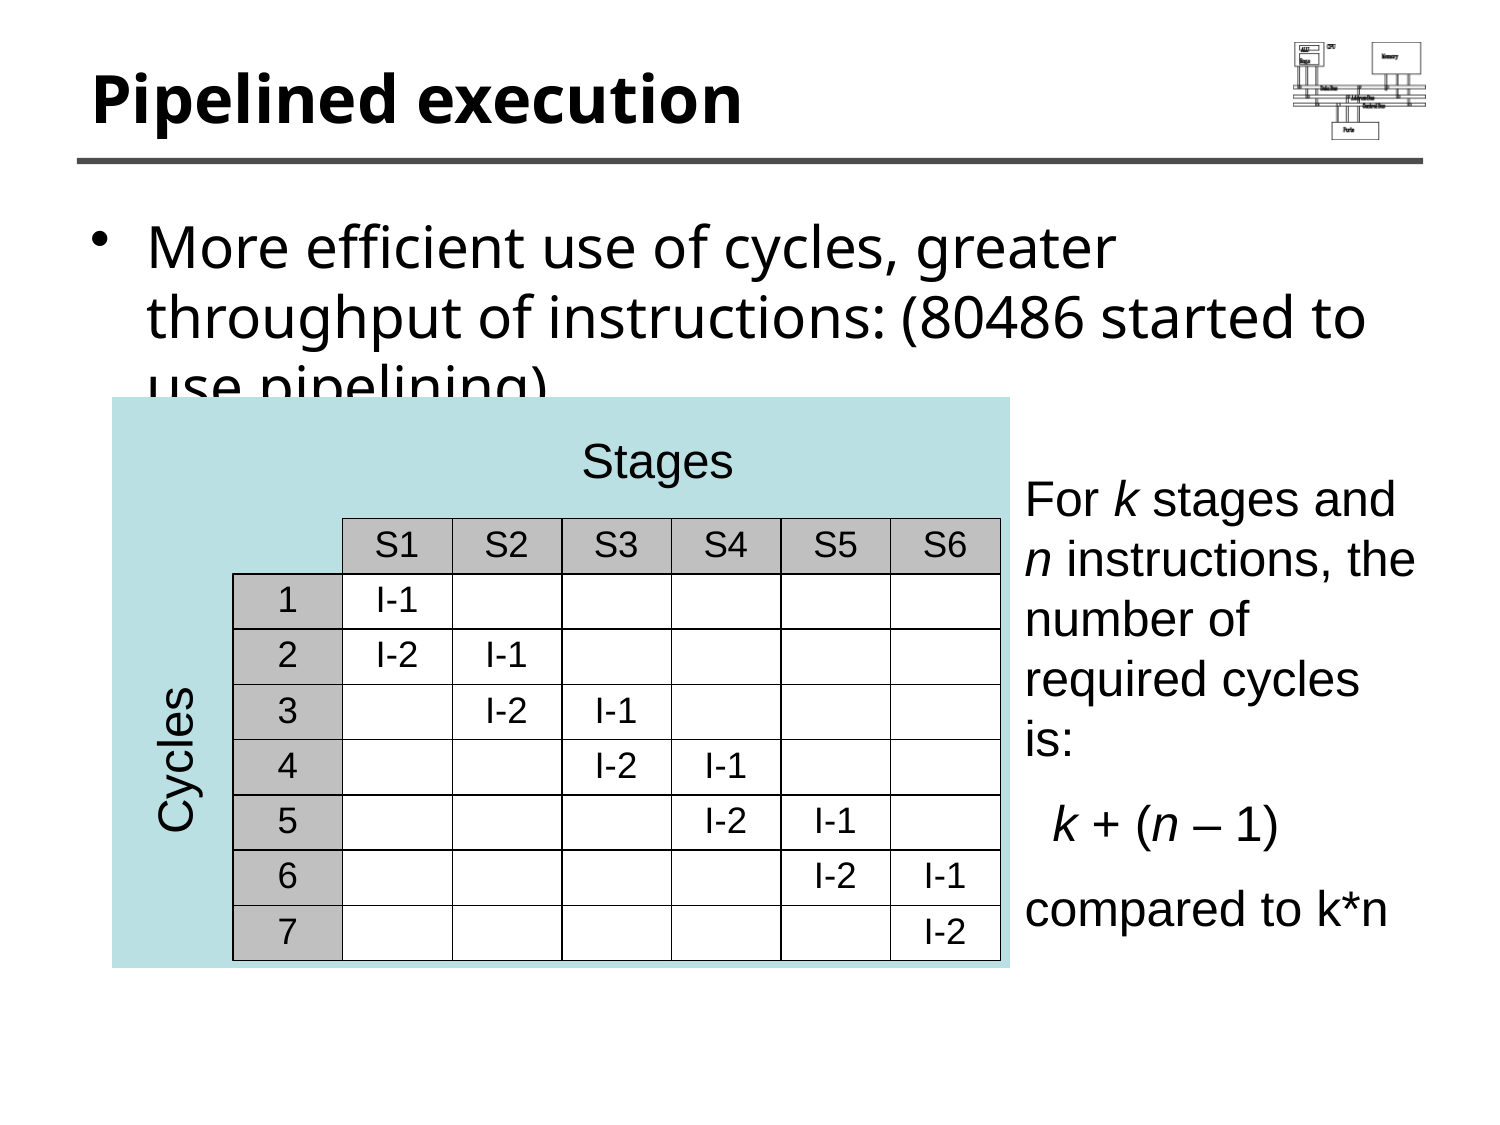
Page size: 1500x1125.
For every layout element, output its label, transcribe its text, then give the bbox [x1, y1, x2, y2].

picture [1293, 42, 1430, 140]
list More efficient use of cycles, greater throughput of instructions: (80486 started to use pipelining) [74, 202, 1426, 310]
title Pipelined execution [74, 44, 1426, 150]
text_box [111, 396, 1011, 969]
text_box For k stages and n instructions, the number of required cycles is: k + (n – 1) compared to k*n [1015, 444, 1436, 960]
